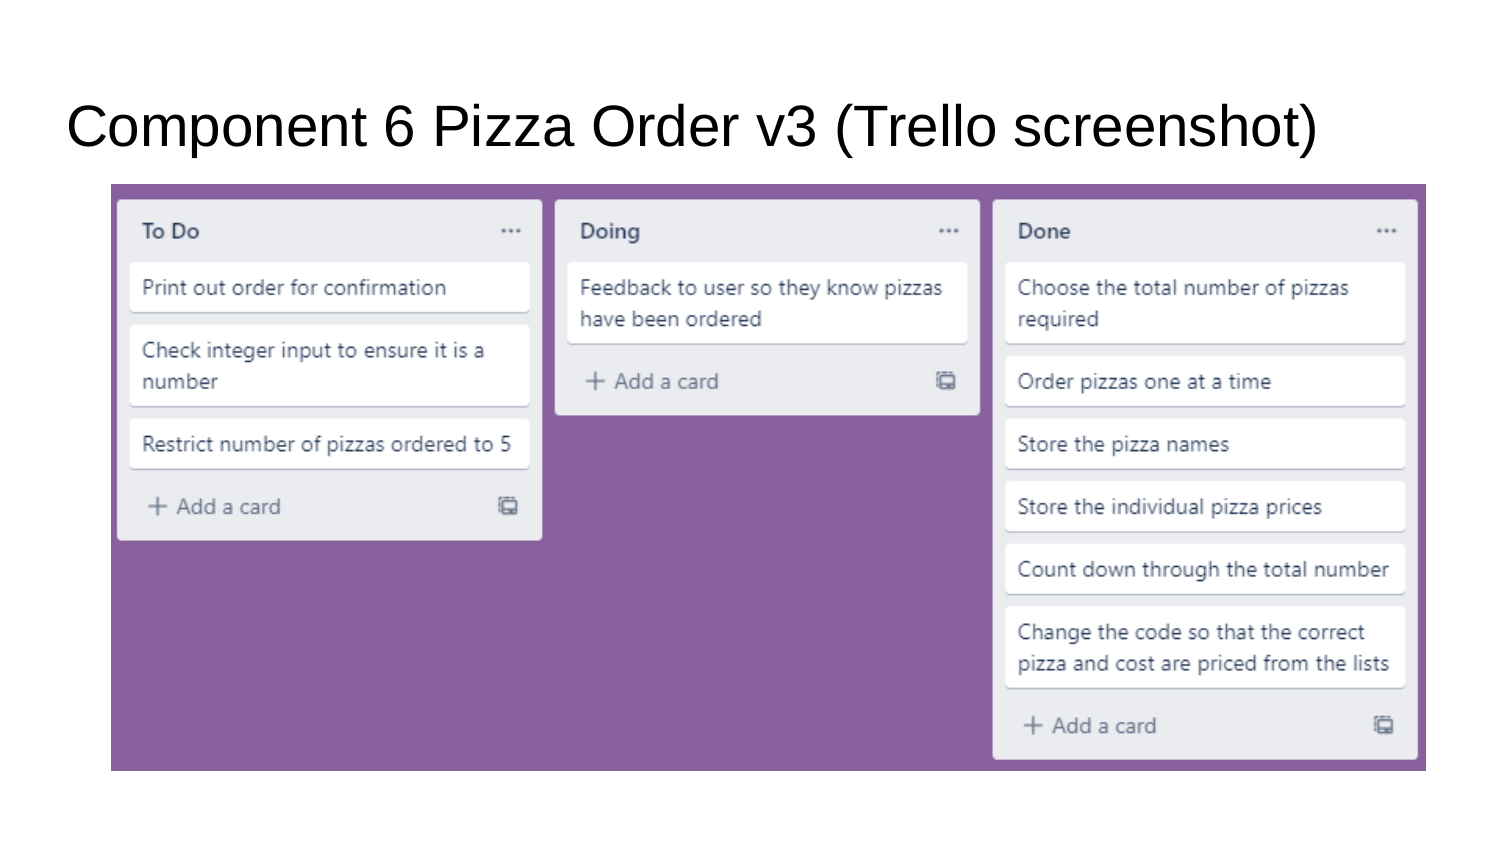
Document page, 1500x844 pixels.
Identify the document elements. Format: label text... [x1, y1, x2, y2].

picture [111, 184, 1427, 771]
title Component 6 Pizza Order v3 (Trello screenshot) [51, 72, 1449, 167]
